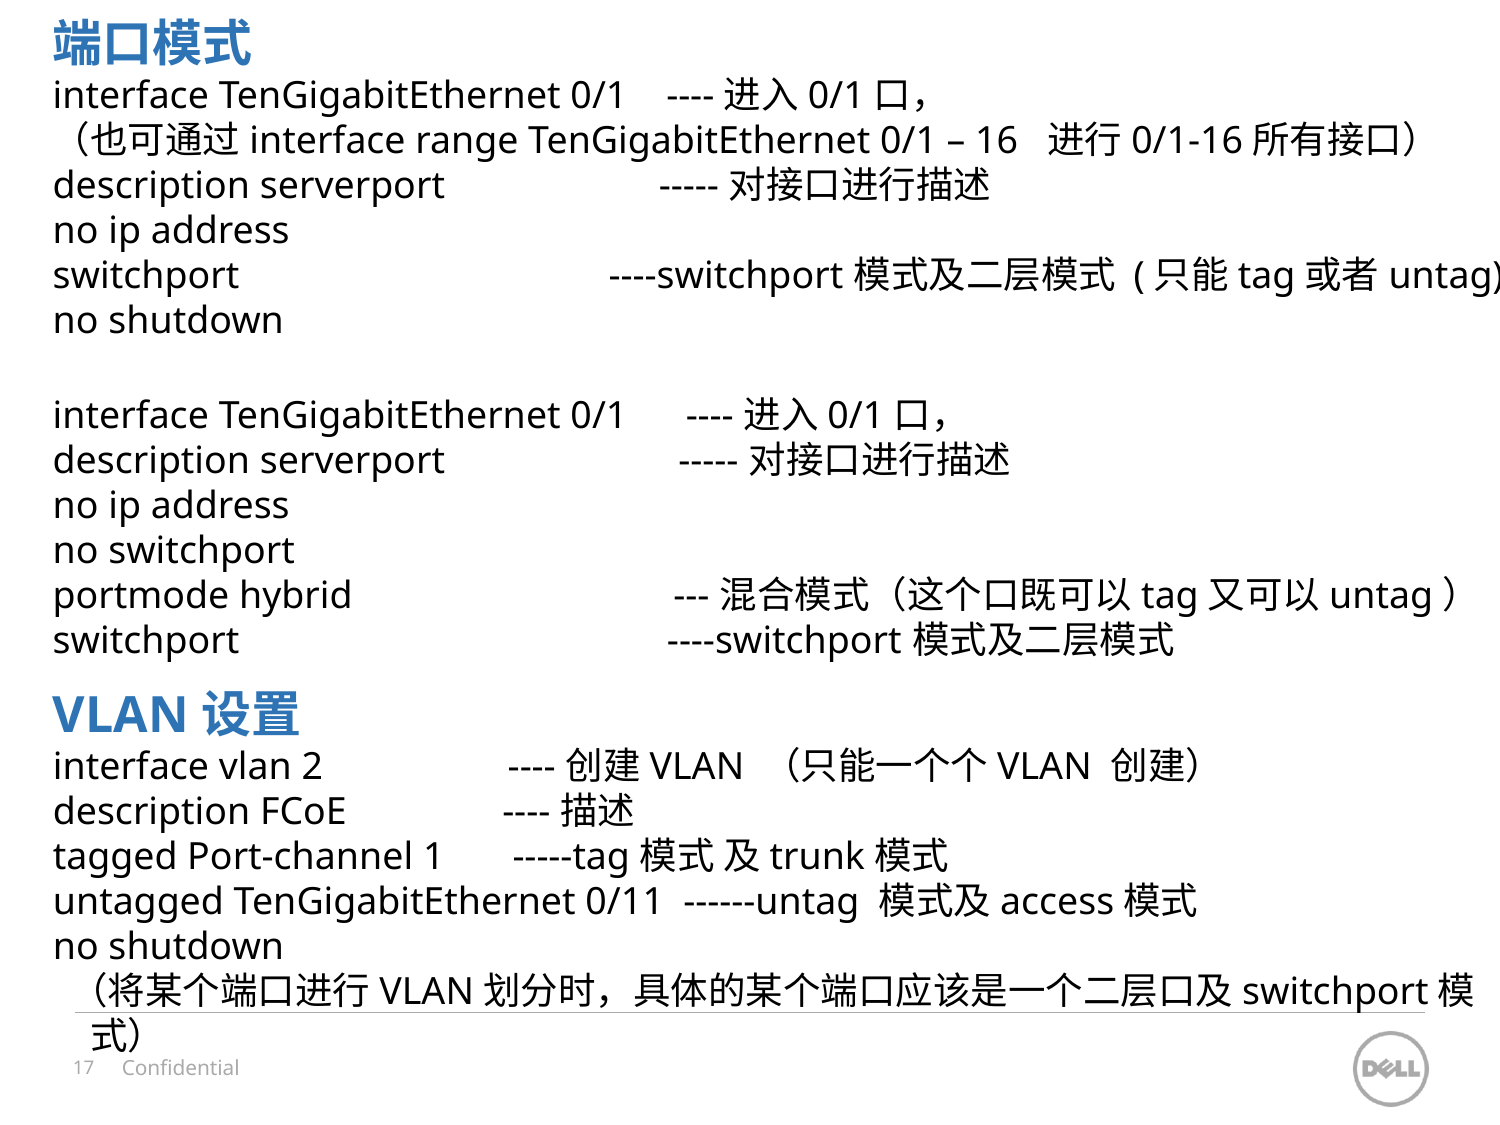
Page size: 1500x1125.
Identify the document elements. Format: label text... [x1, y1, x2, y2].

slide_number 17 [72, 1065, 116, 1082]
text_box VLAN设置 interface vlan 2 ----创建VLAN （只能一个个VLAN 创建） description FCoE ----描述 tagged Port-channel 1 -----tag模式 及trunk模式 untagged TenGigabitEthernet 0/11 ------untag 模式及access模式 no shutdown （将某个端口进行VLAN划分时，具体的某个端口应该是一个二层口及switchport模式） [38, 670, 1500, 1065]
picture [1343, 1065, 1438, 1116]
text_box 端口模式 interface TenGigabitEthernet 0/1 ----进入0/1口， （也可通过interface range TenGigabitEthernet 0/1 – 16 进行0/1-16所有接口） description serverport -----对接口进行描述 no ip address switchport ----switchport模式及二层模式 (只能tag或者untag) no shutdown interface TenGigabitEthernet 0/1 ----进入0/1口， description serverport -----对接口进行描述 no ip address no switchport portmode hybrid ---混合模式（这个口既可以tag又可以untag） switchport ----switchport模式及二层模式 [38, 0, 1500, 669]
footer Confidential [121, 1065, 432, 1080]
